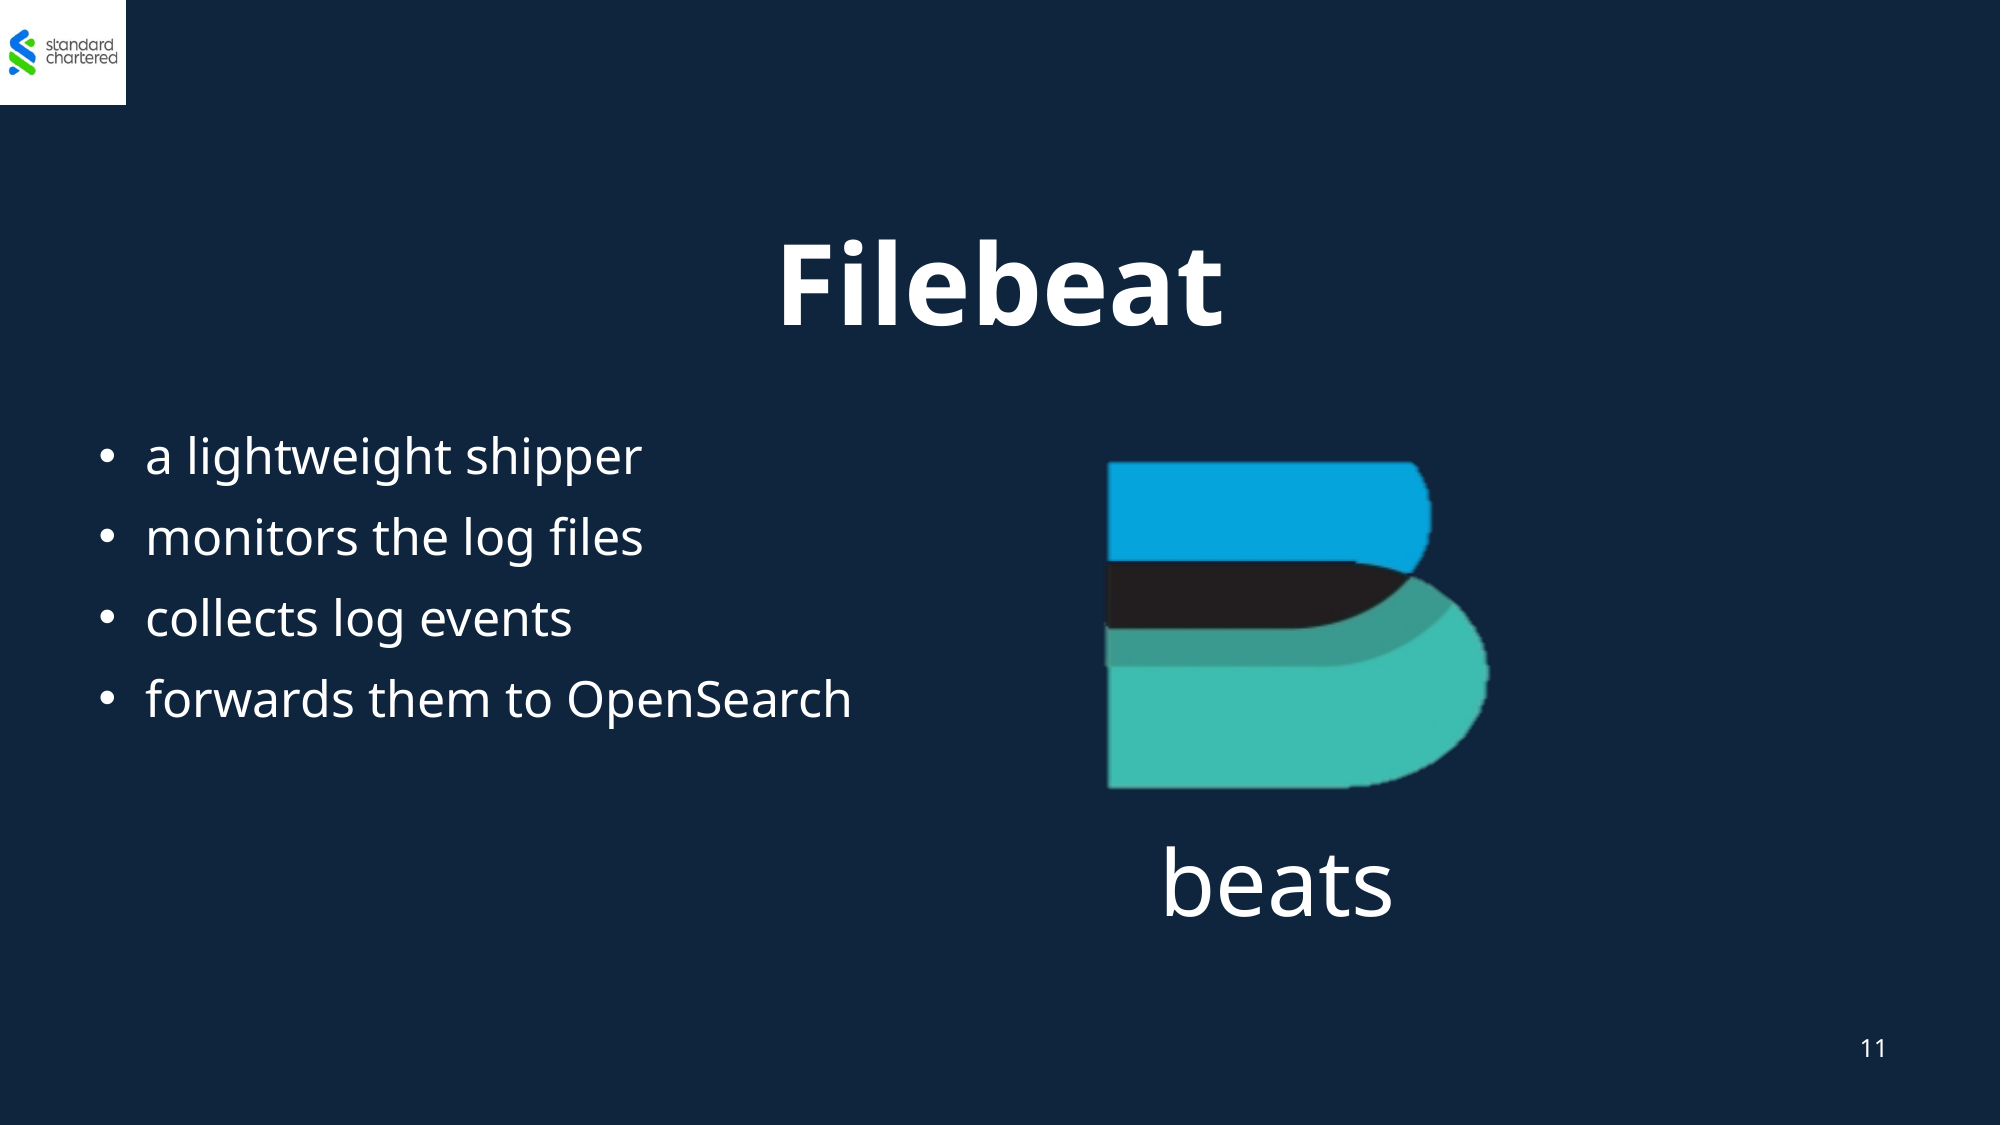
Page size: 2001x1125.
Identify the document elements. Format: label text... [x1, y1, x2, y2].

list a lightweight shipper monitors the log files collects log events forwards them to OpenSearch [83, 417, 878, 881]
picture [878, 398, 1718, 1046]
title Filebeat [580, 180, 1420, 398]
text_box 11 [1836, 1019, 1912, 1080]
picture [0, 0, 126, 105]
